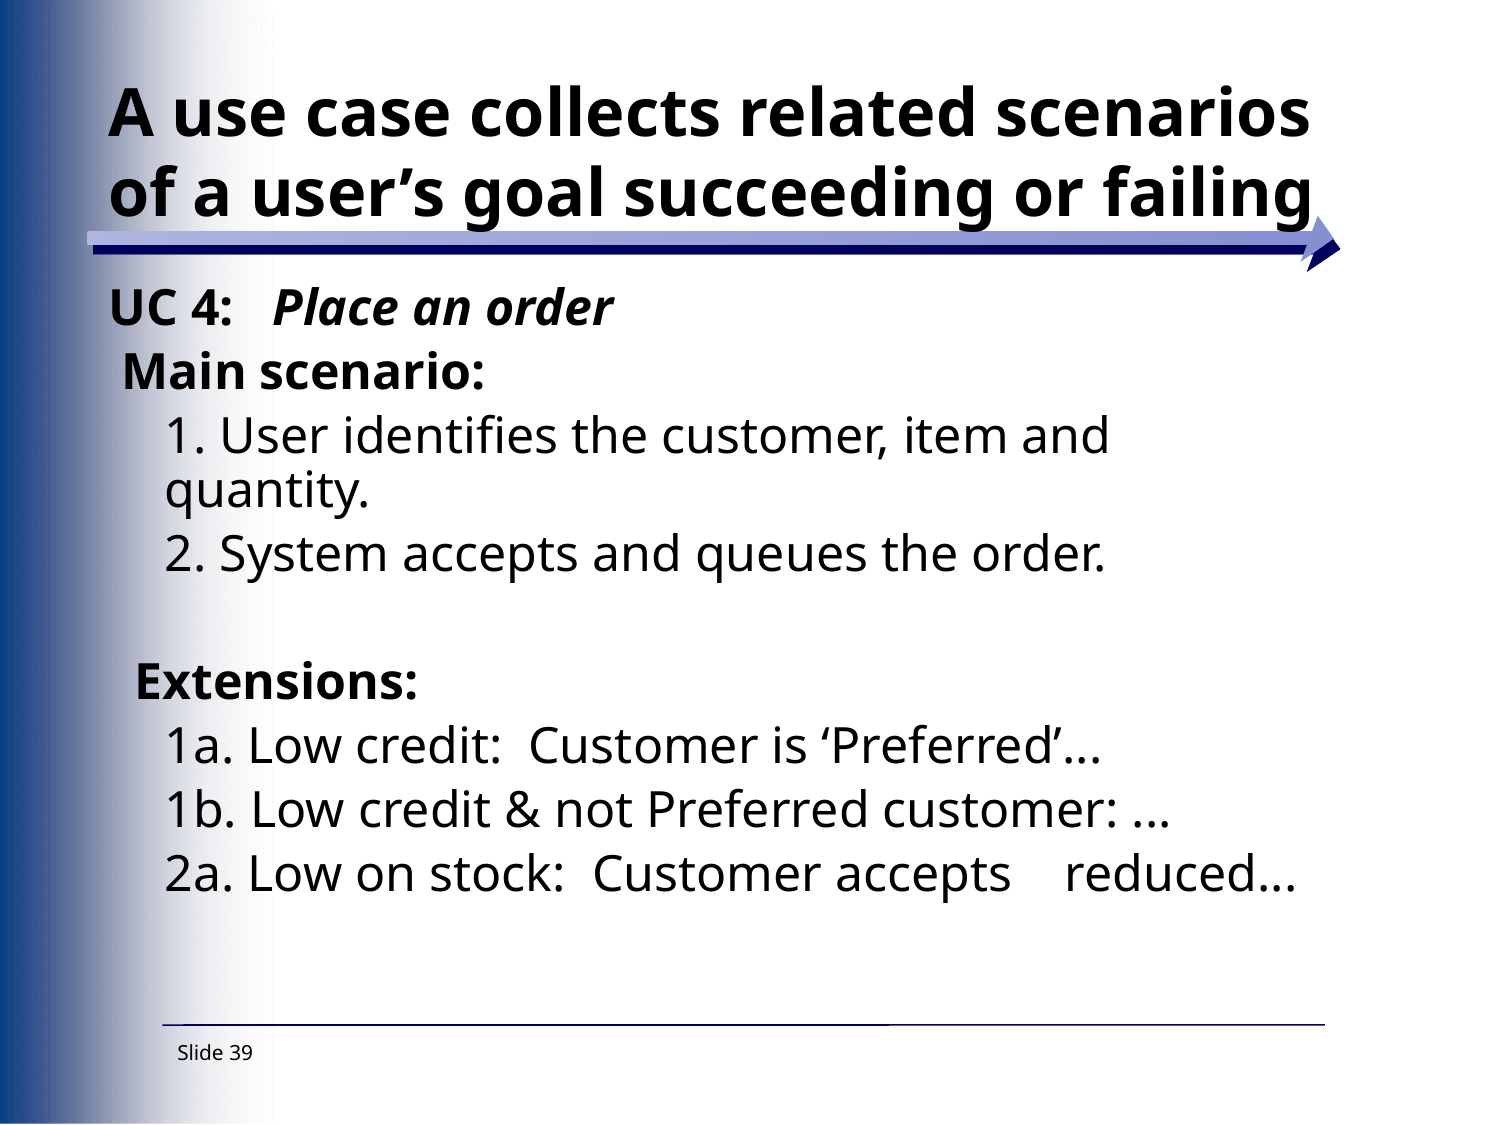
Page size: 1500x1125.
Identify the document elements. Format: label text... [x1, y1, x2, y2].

title A use case collects related scenarios of a user’s goal succeeding or failing [93, 49, 1369, 238]
slide_number Slide [162, 1024, 476, 1101]
picture [0, 0, 277, 1125]
list UC 4: Place an order Main scenario: 1. User identifies the customer, item and quantity. 2. System accepts and queues the order. Extensions: 1a. Low credit: Customer is ‘Preferred’... 1b. Low credit & not Preferred customer: ... 2a. Low on stock: Customer accepts reduced... [93, 274, 1407, 1013]
